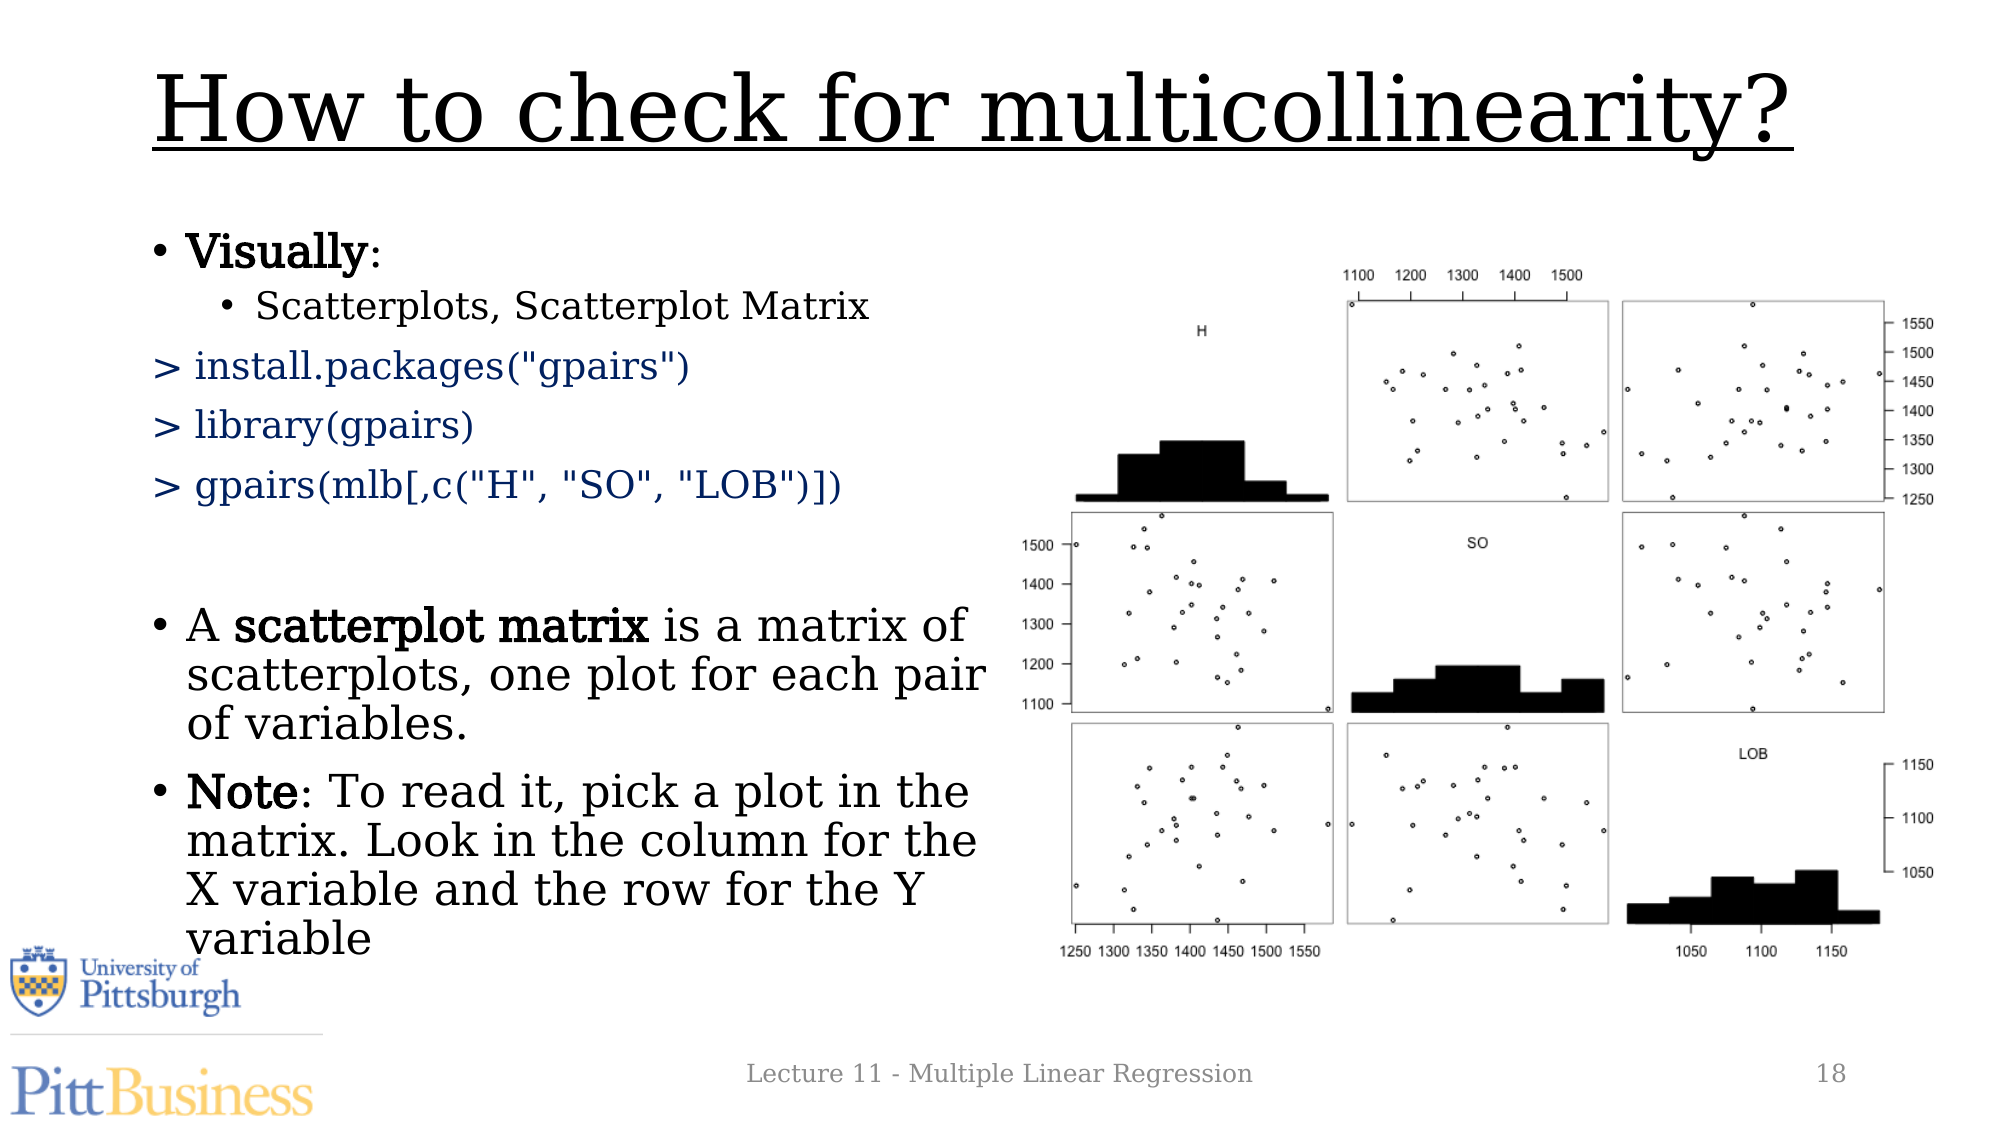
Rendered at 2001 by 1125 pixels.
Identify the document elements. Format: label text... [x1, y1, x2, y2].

slide_number 15 [0, 935, 323, 1125]
list Visually: Scatterplots, Scatterplot Matrix > install.packages("gpairs") > library(gpairs) > gpairs(mlb[,c("H", "SO", "LOB")]) A scatterplot matrix is a matrix of scatterplots, one plot for each pair of variables. Note: To read it, pick a plot in the matrix. Look in the column for the X variable and the row for the Y variable [137, 220, 1019, 976]
title How to check for multicollinearity? [137, 3, 1863, 221]
slide_number 18 [1412, 1042, 1863, 1103]
footer Lecture 11 - Multiple Linear Regression [662, 1042, 1338, 1103]
picture [1018, 249, 1938, 976]
